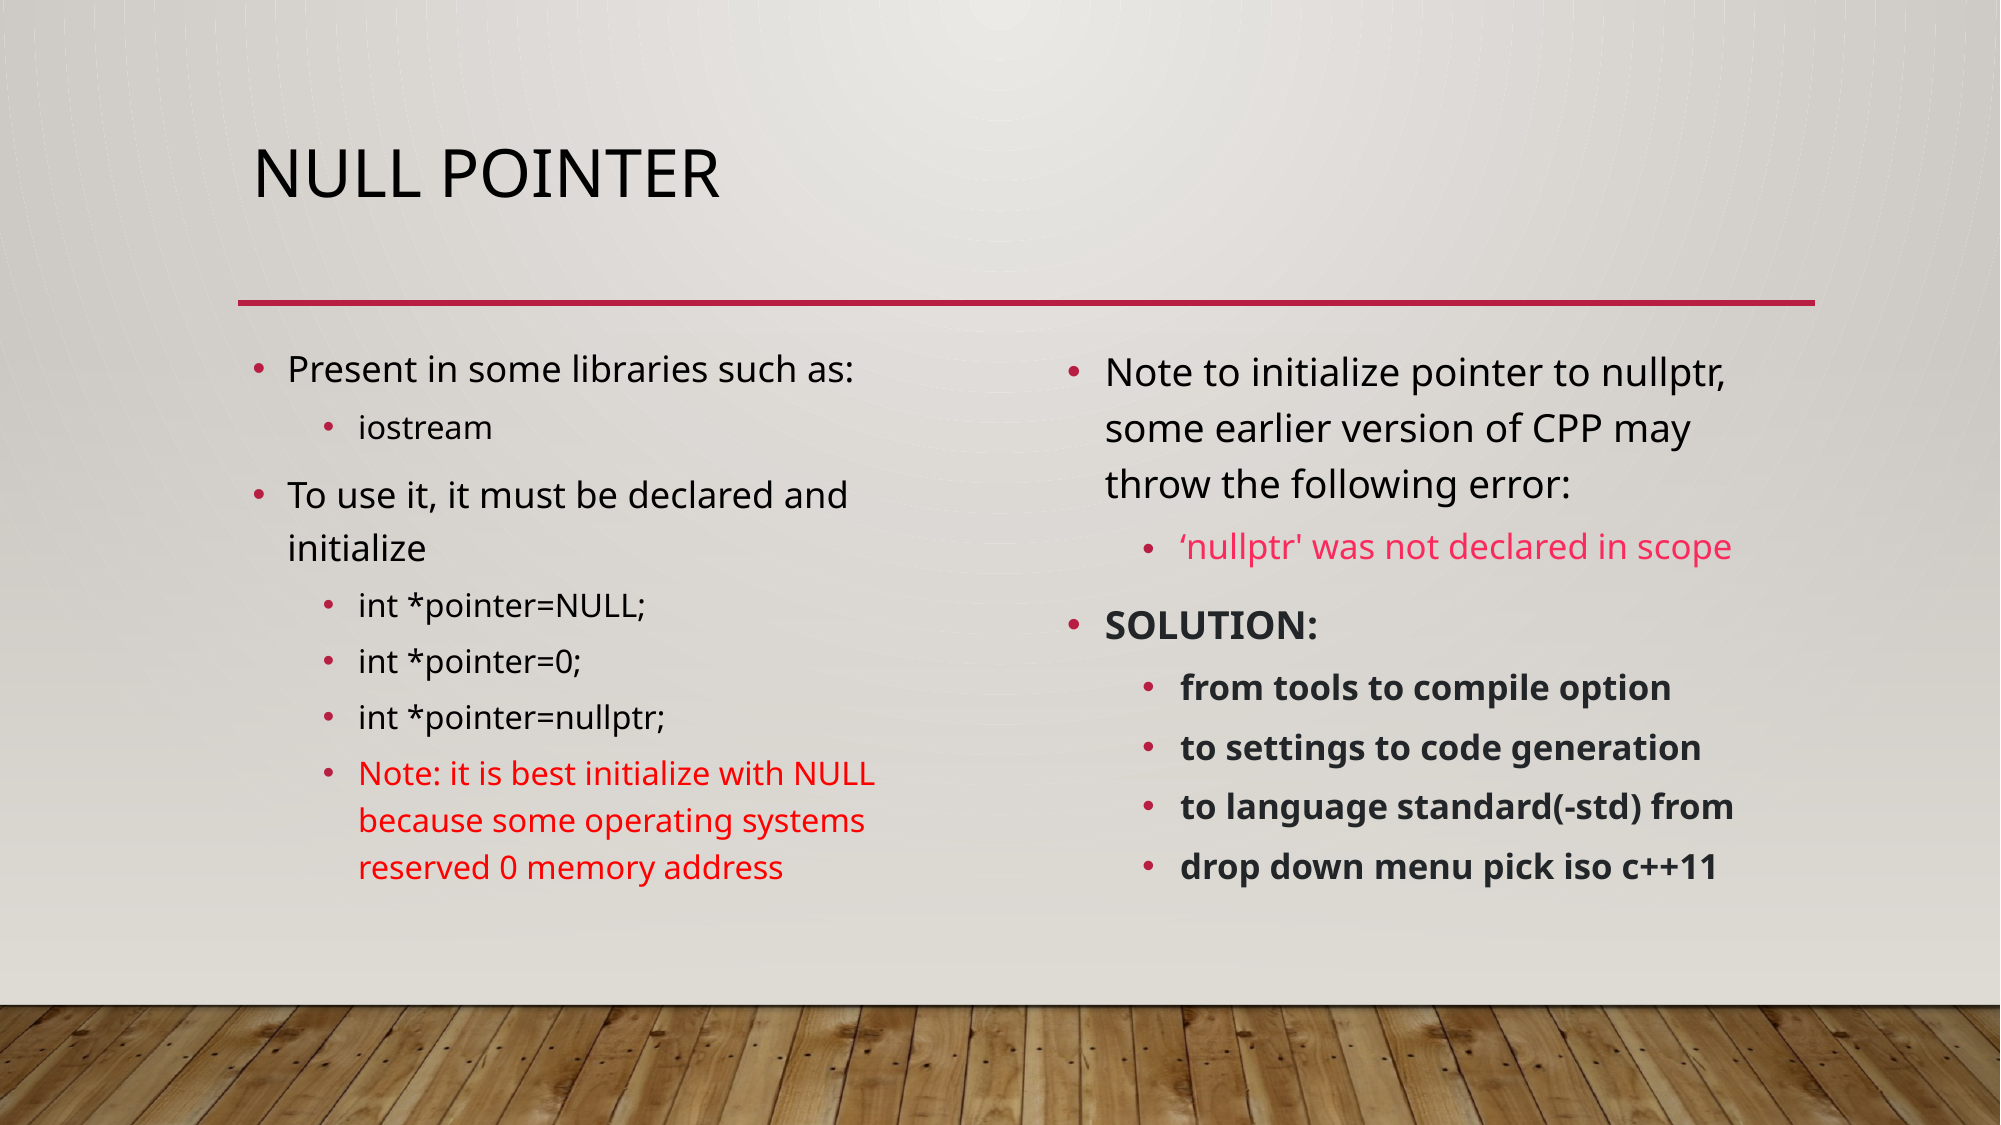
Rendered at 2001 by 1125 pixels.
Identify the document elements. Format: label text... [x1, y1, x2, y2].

list Present in some libraries such as: iostream To use it, it must be declared and initialize int *pointer=NULL; int *pointer=0; int *pointer=nullptr; Note: it is best initialize with NULL because some operating systems reserved 0 memory address [237, 329, 1000, 896]
list Note to initialize pointer to nullptr, some earlier version of CPP may throw the following error: ‘nullptr' was not declared in scope SOLUTION: from tools to compile option to settings to code generation to language standard(-std) from drop down menu pick iso c++11 [1052, 330, 1815, 896]
picture [0, 1005, 2000, 1125]
title NULL POINTER [237, 132, 1814, 306]
